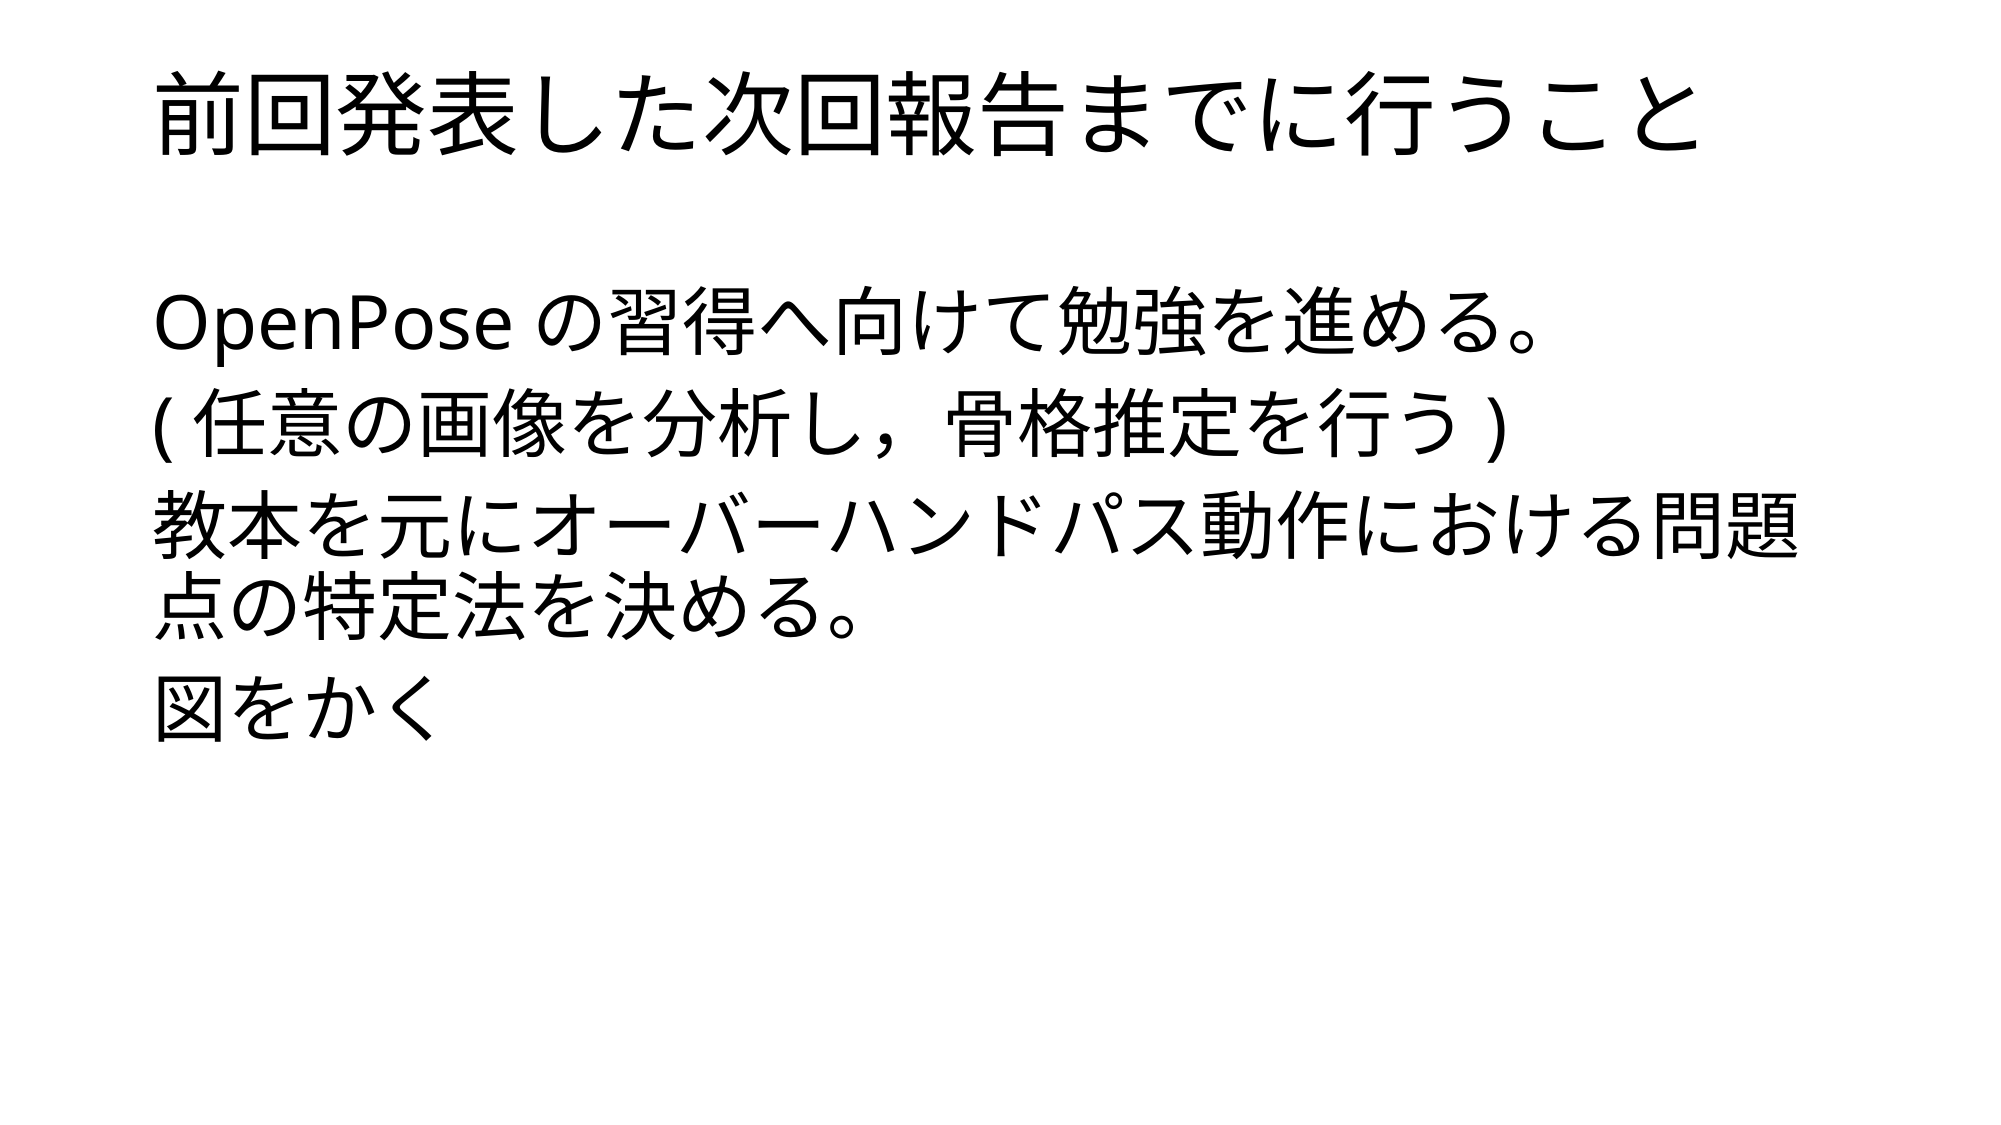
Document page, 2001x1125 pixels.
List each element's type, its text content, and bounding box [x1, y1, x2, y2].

list OpenPoseの習得へ向けて勉強を進める。 (任意の画像を分析し，骨格推定を行う) 教本を元にオーバーハンドパス動作における問題点の特定法を決める。 図をかく [137, 277, 1863, 992]
title 前回発表した次回報告までに行うこと [137, 59, 1863, 277]
